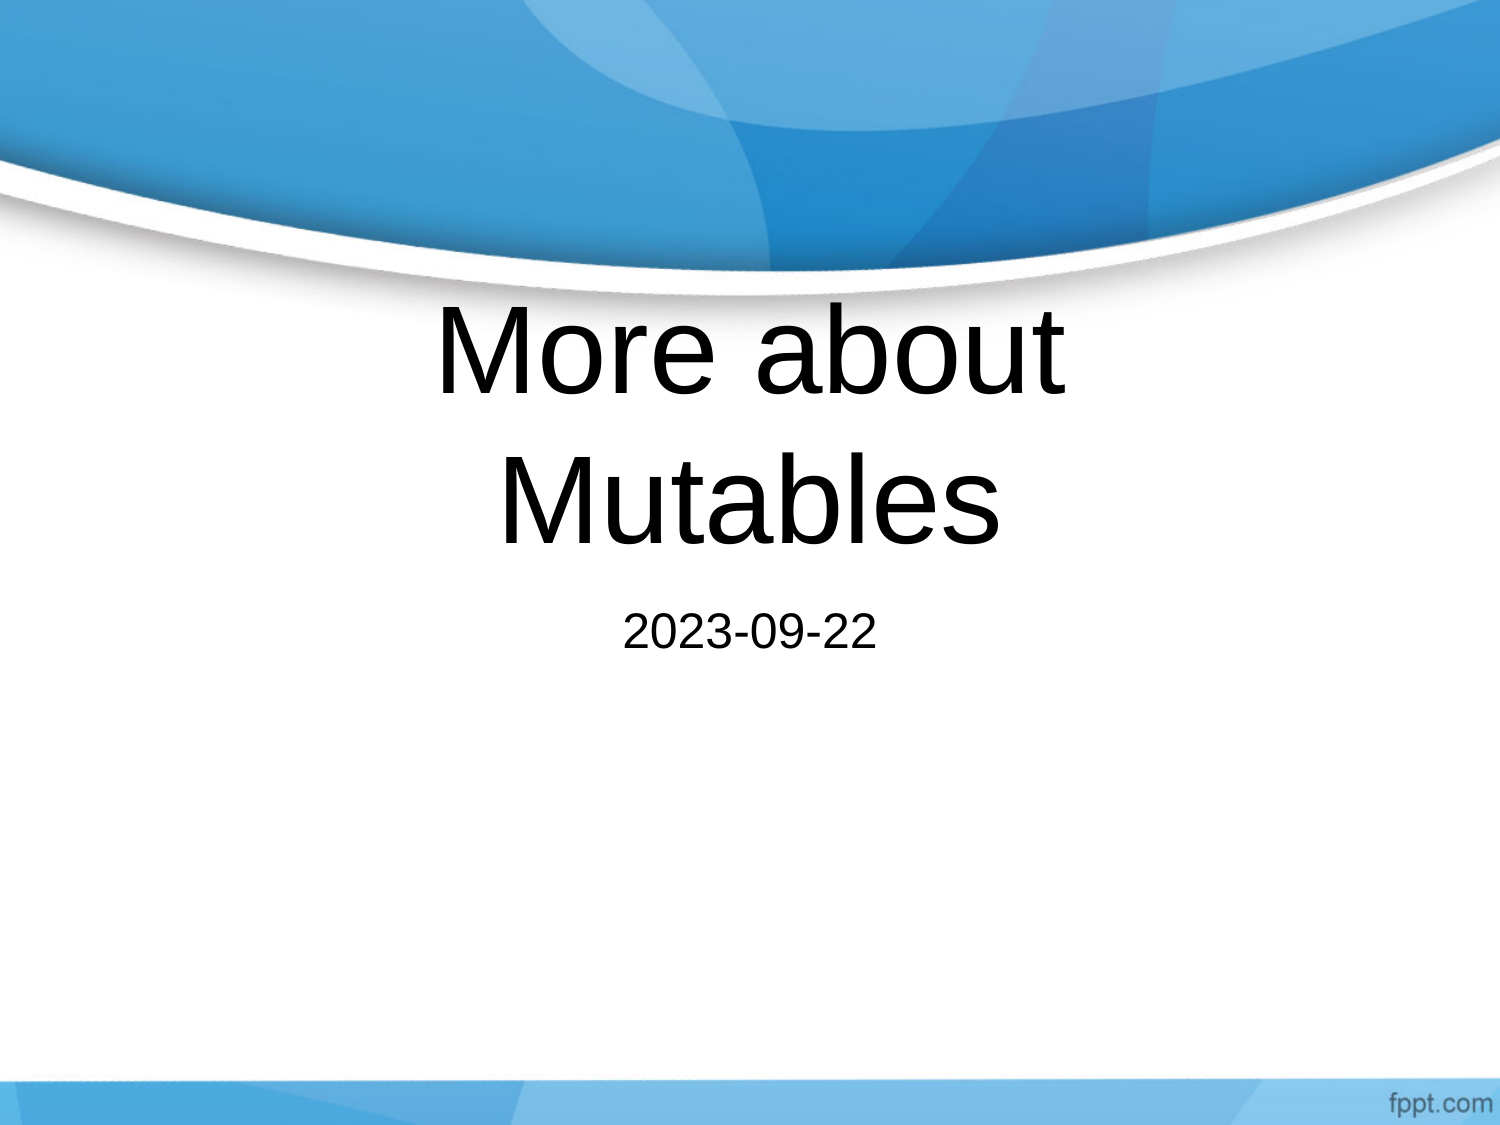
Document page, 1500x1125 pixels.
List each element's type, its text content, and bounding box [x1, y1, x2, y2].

picture [0, 0, 1500, 1125]
title More about Mutables [187, 184, 1313, 576]
subtitle 2023-09-22 [187, 590, 1313, 863]
